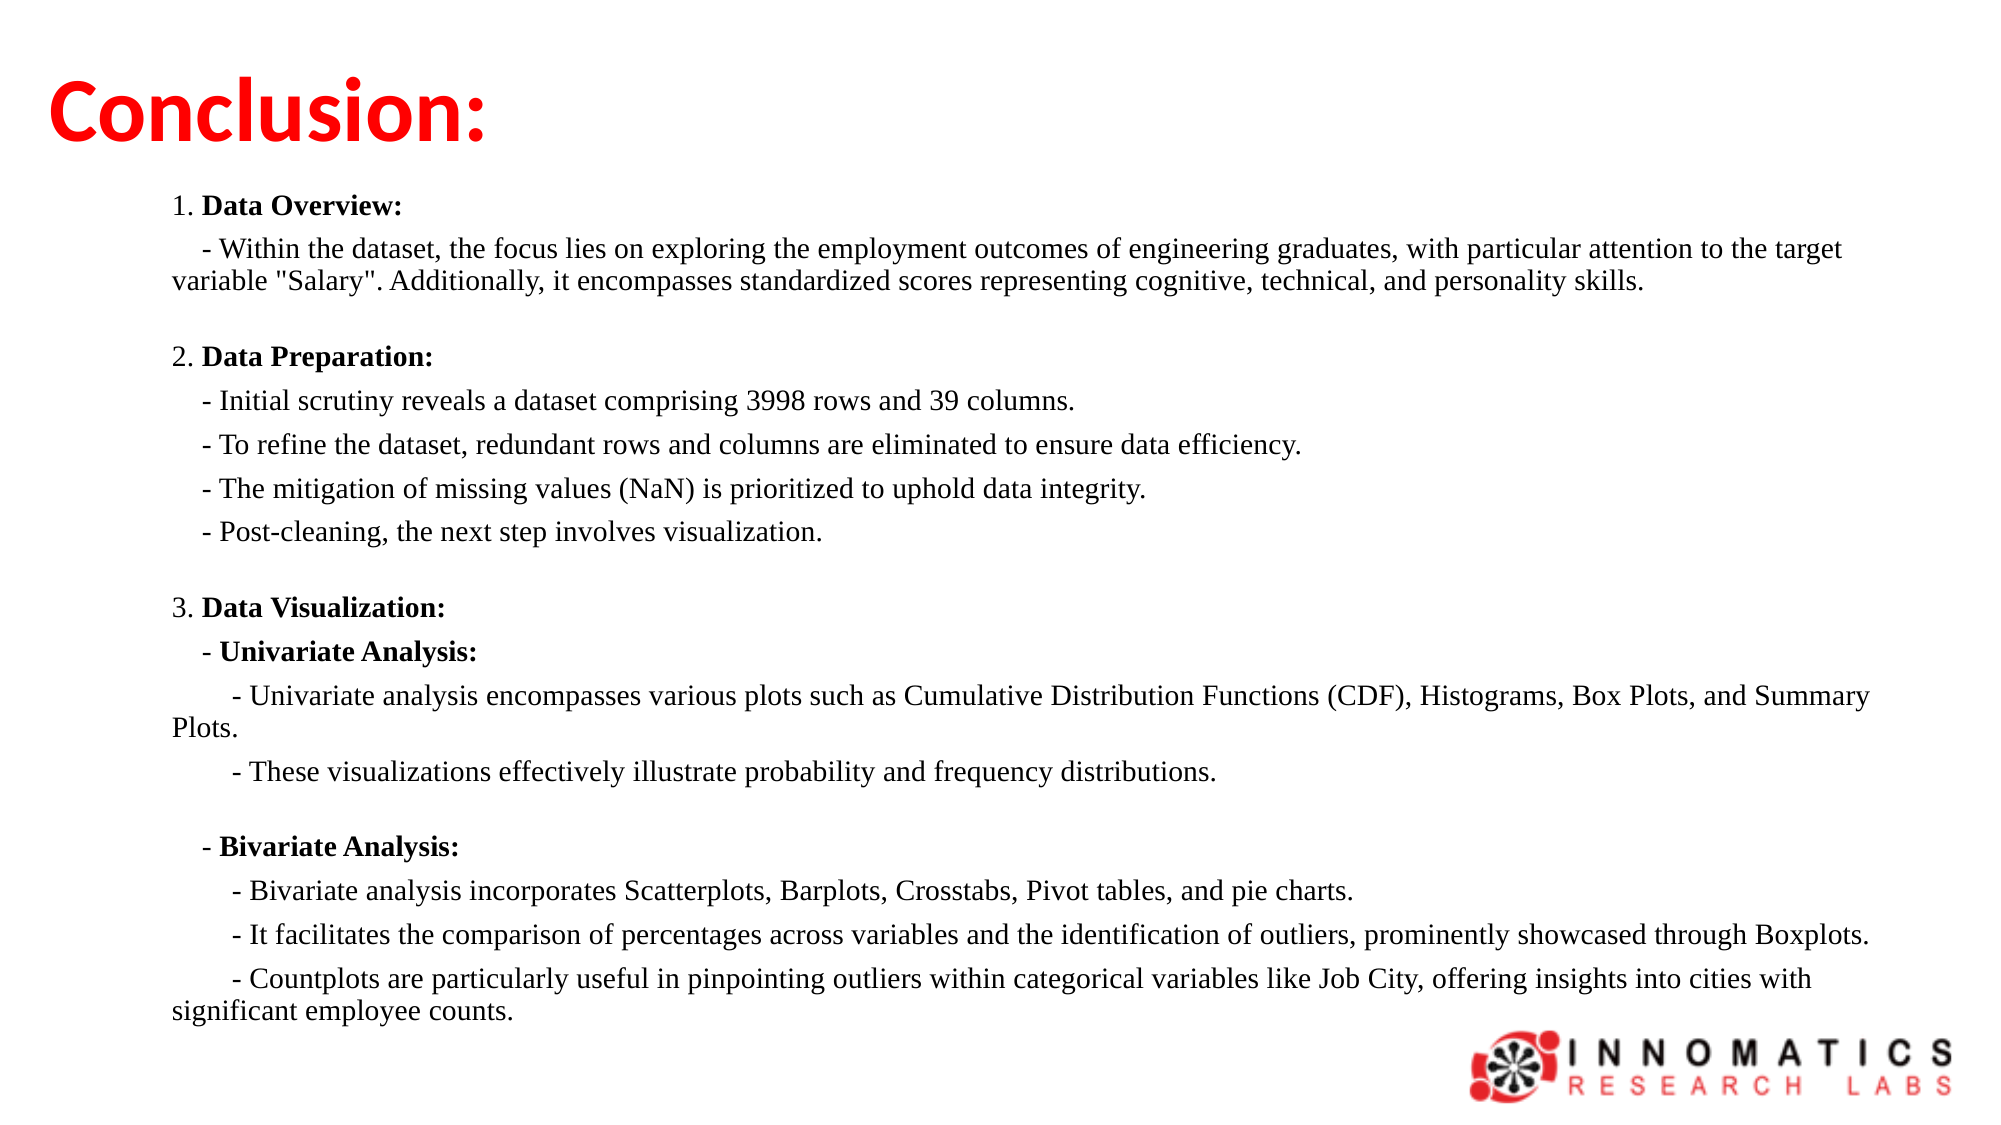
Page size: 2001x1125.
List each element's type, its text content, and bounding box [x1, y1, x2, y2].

picture [1445, 1014, 1975, 1125]
title Conclusion: [34, 3, 1760, 221]
list 1. Data Overview: - Within the dataset, the focus lies on exploring the employment outcomes of engineering graduates, with particular attention to the target variable "Salary". Additionally, it encompasses standardized scores representing cognitive, technical, and personality skills. 2. Data Preparation: - Initial scrutiny reveals a dataset comprising 3998 rows and 39 columns. - To refine the dataset, redundant rows and columns are eliminated to ensure data efficiency. - The mitigation of missing values (NaN) is prioritized to uphold data integrity. - Post-cleaning, the next step involves visualization. 3. Data Visualization: - Univariate Analysis: - Univariate analysis encompasses various plots such as Cumulative Distribution Functions (CDF), Histograms, Box Plots, and Summary Plots. - These visualizations effectively illustrate probability and frequency distributions. - Bivariate Analysis: - Bivariate analysis incorporates Scatterplots, Barplots, Crosstabs, Pivot tables, and pie charts. - It facilitates the comparison of percentages across variables and the identification of outliers, prominently showcased through Boxplots. - Countplots are particularly useful in pinpointing outliers within categorical variables like Job City, offering insights into cities with significant employee counts. [137, 182, 1941, 1041]
